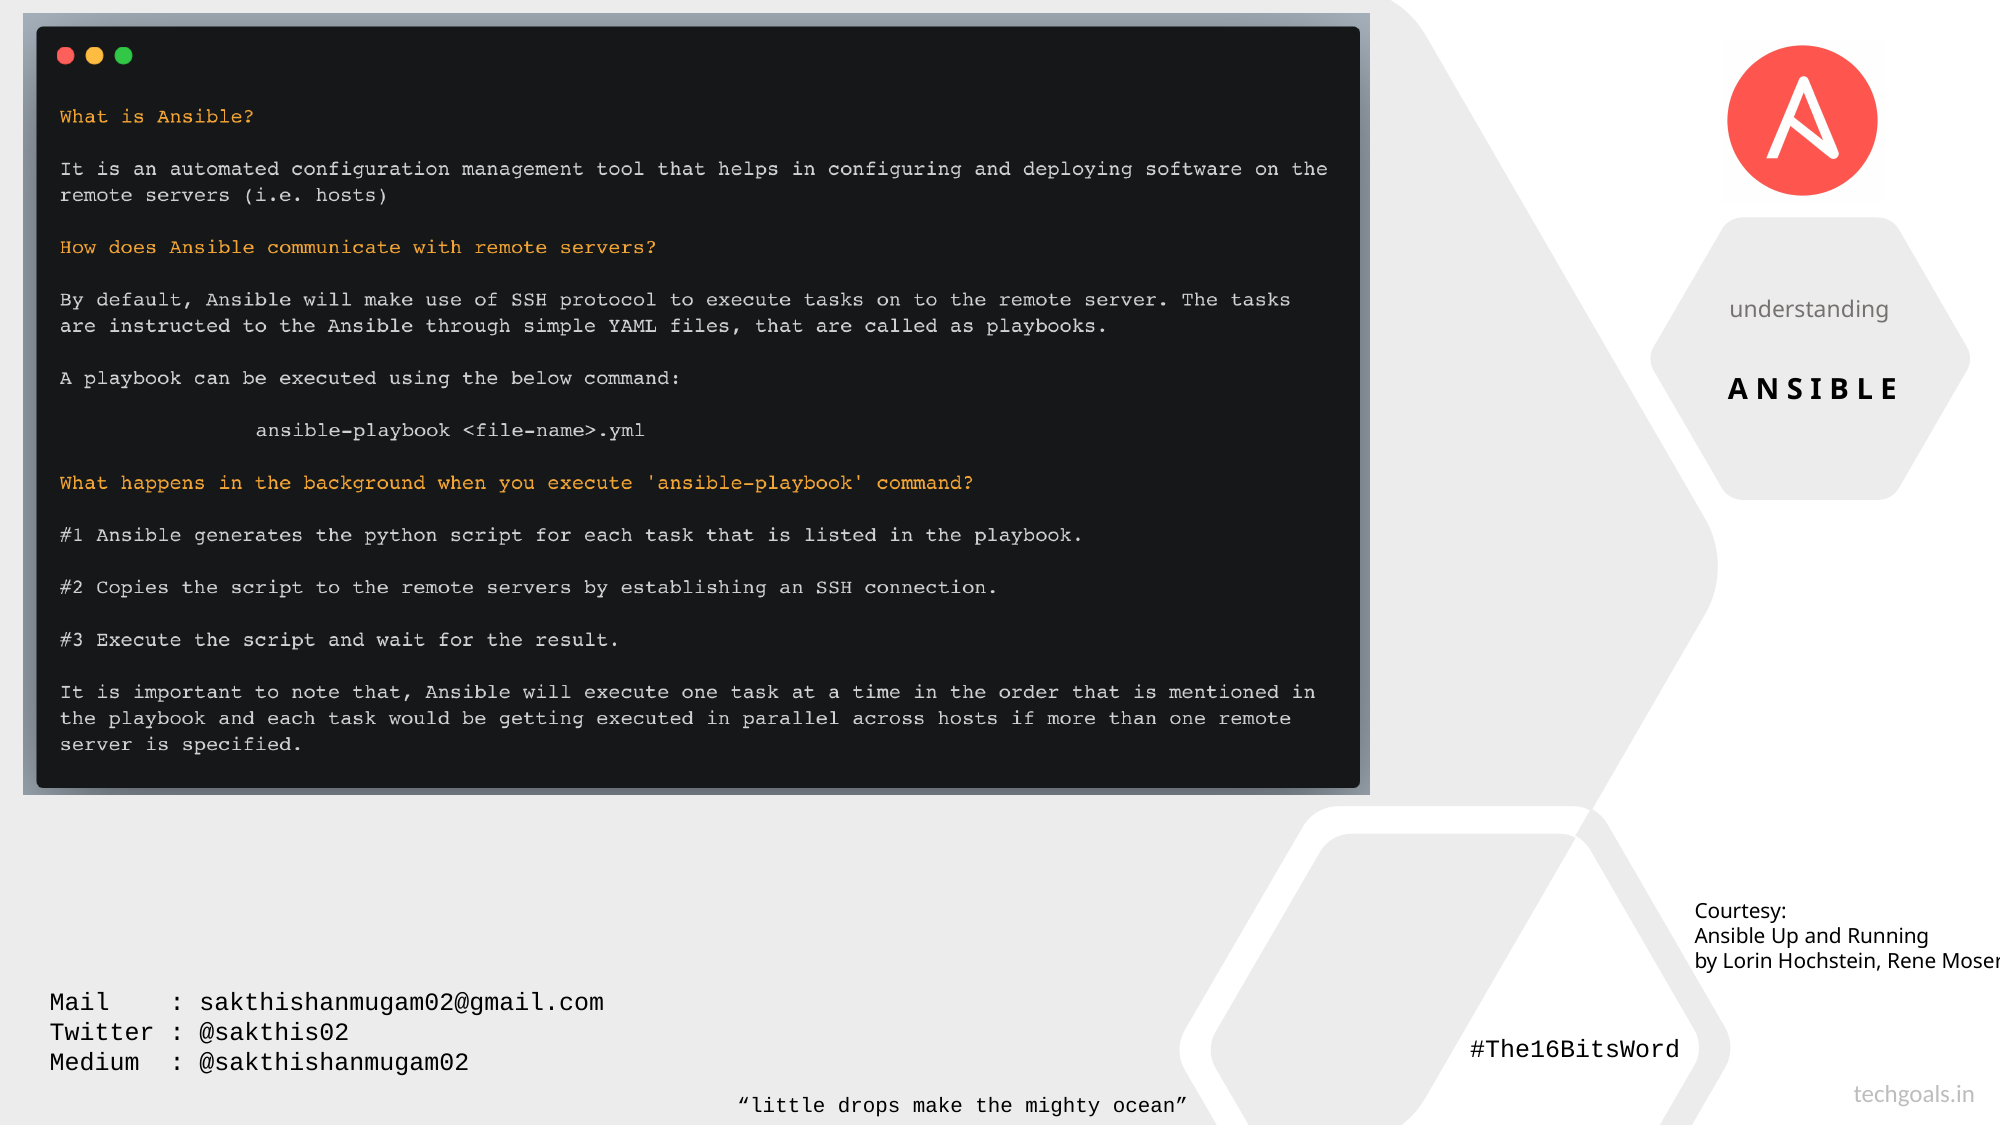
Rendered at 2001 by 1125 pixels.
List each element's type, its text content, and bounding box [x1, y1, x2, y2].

text_box “little drops make the mighty ocean” [722, 1084, 1203, 1125]
text_box Courtesy: Ansible Up and Running by Lorin Hochstein, Rene Moser [1679, 890, 2000, 981]
text_box #The16BitsWord [1455, 1024, 1696, 1070]
text_box [0, 0, 1732, 1125]
picture [1721, 39, 1884, 202]
text_box Mail : sakthishanmugam02@gmail.com Twitter : @sakthis02 Medium : @sakthishanmugam02 [34, 977, 620, 1083]
text_box understanding [1714, 287, 1905, 370]
picture [23, 13, 1370, 795]
text_box [1649, 216, 1972, 501]
text_box techgoals.in [1838, 1070, 1991, 1115]
text_box A N S I B L E [1683, 349, 1942, 414]
